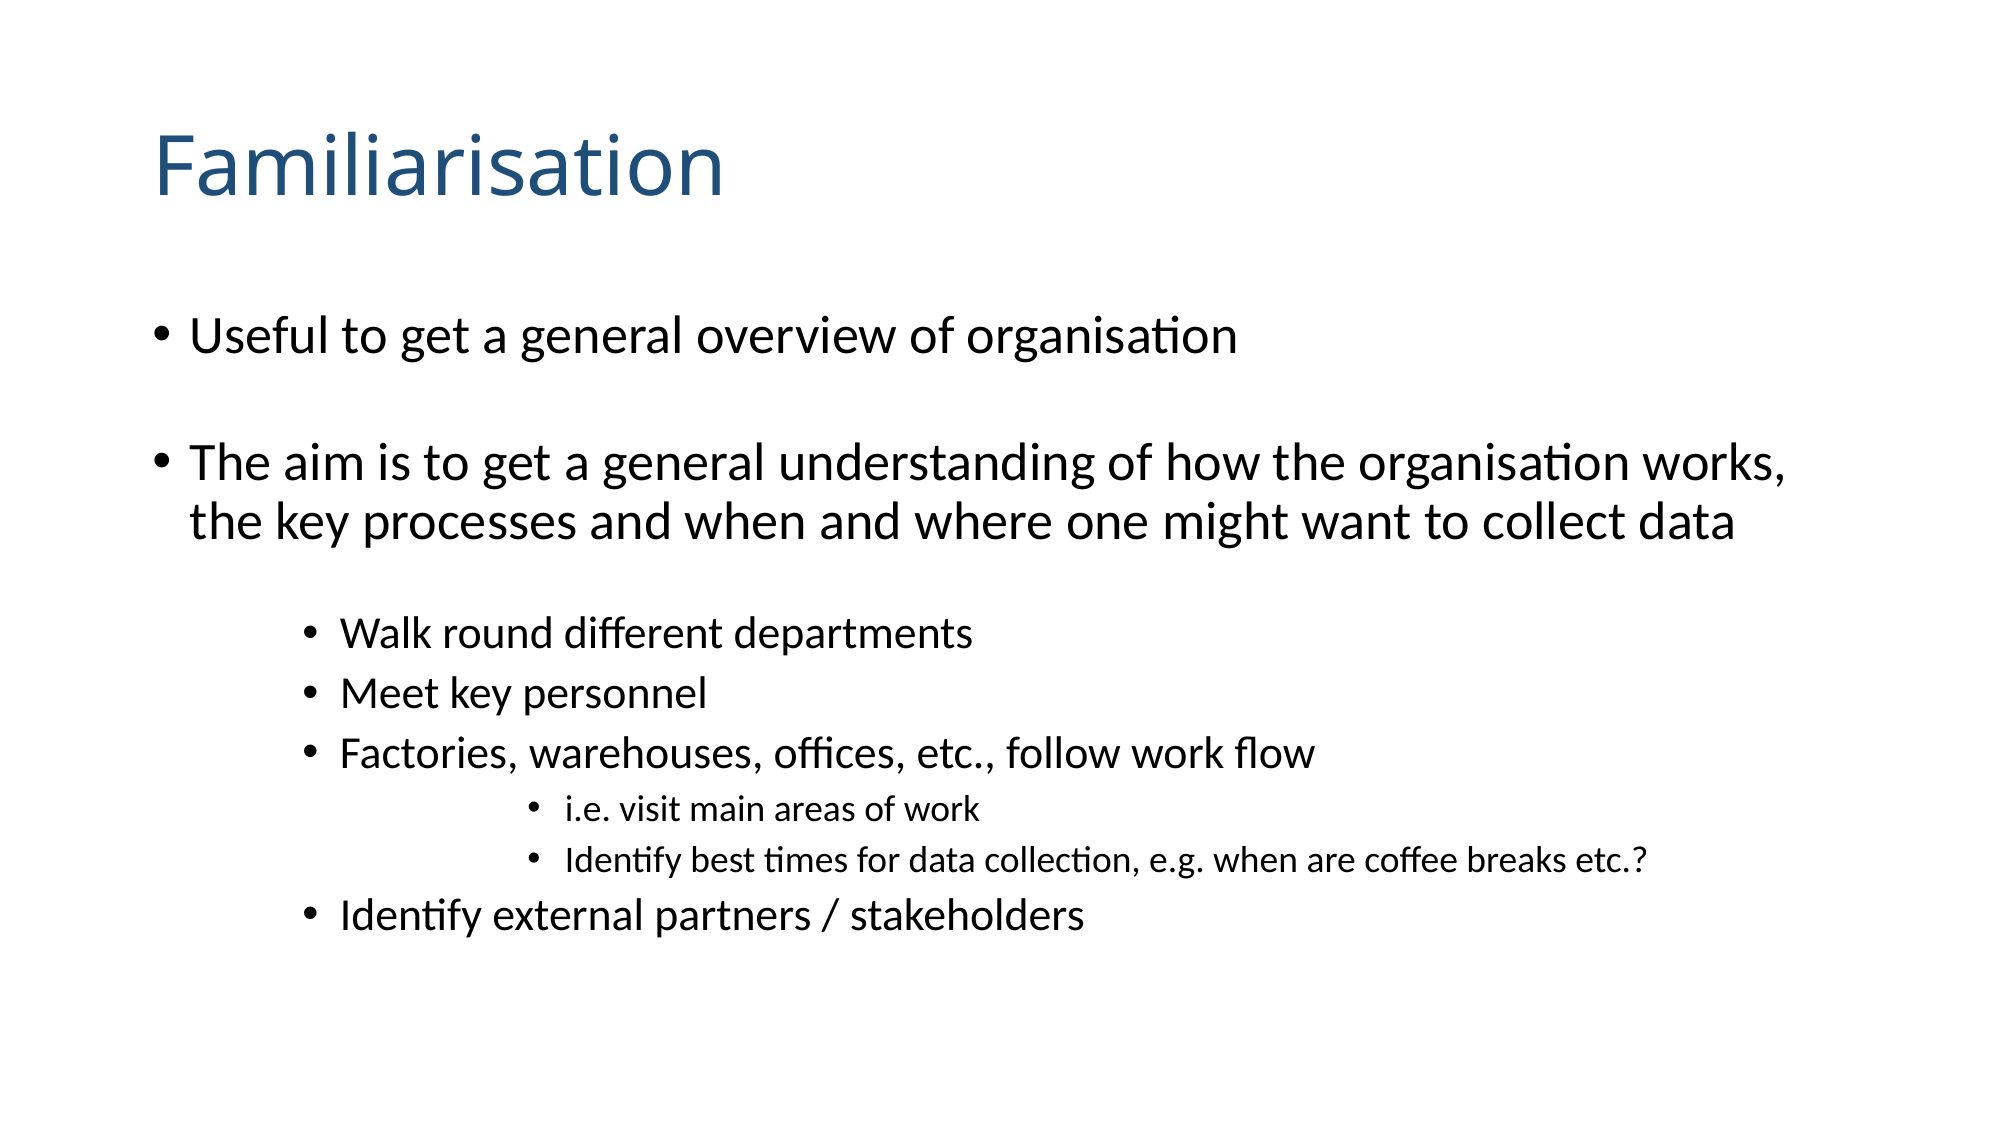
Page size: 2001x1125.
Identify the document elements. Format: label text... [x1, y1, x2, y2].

list Useful to get a general overview of organisation The aim is to get a general understanding of how the organisation works, the key processes and when and where one might want to collect data Walk round different departments Meet key personnel Factories, warehouses, offices, etc., follow work flow i.e. visit main areas of work Identify best times for data collection, e.g. when are coffee breaks etc.? Identify external partners / stakeholders [137, 299, 1863, 1014]
title Familiarisation [137, 59, 1863, 278]
